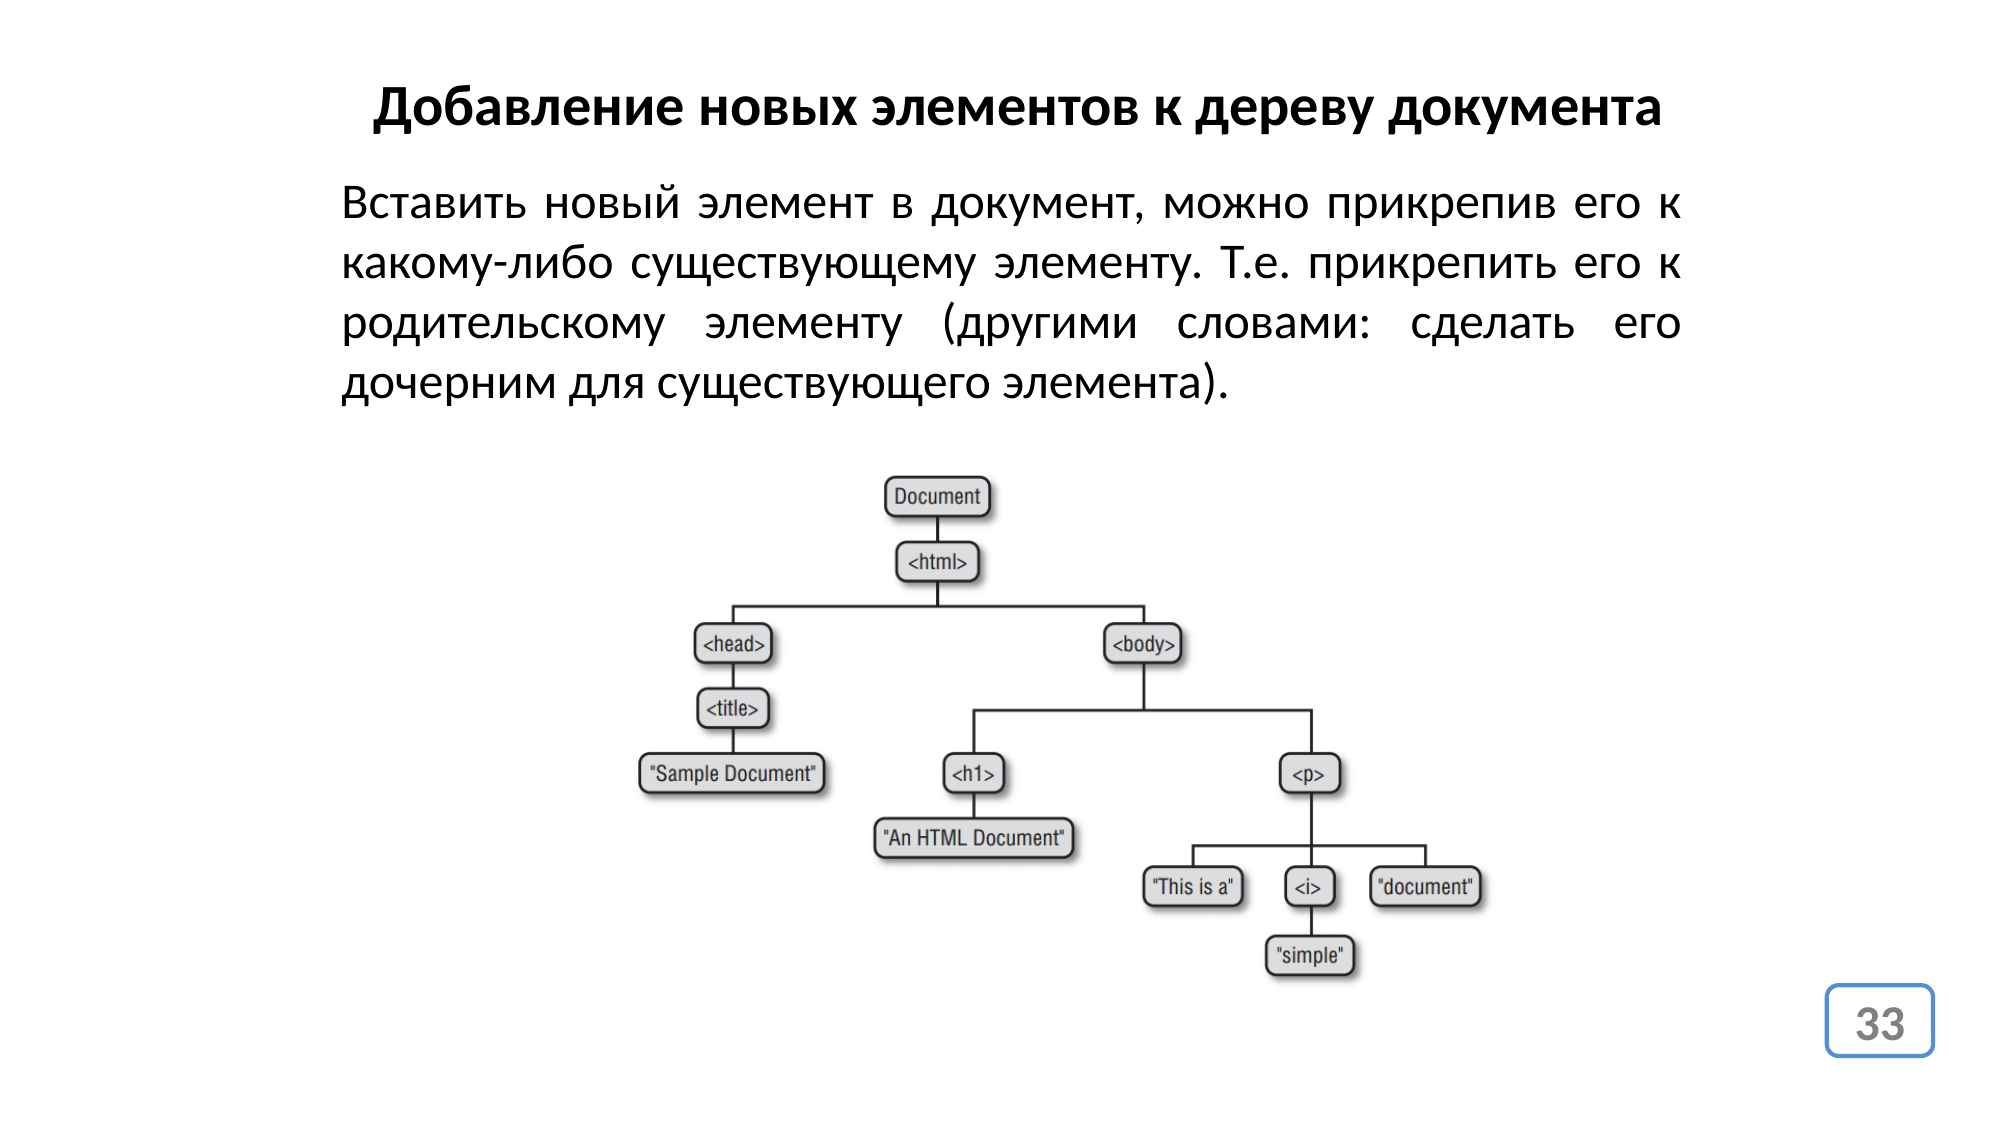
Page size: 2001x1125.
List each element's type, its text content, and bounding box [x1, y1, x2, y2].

text_box Вставить новый элемент в документ, можно прикрепив его к какому-либо существующему элементу. Т.е. прикрепить его к родительскому элементу (другими словами: сделать его дочерним для существующего элемента). [326, 160, 1697, 416]
picture [609, 455, 1500, 998]
text_box Добавление новых элементов к дереву документа [345, 59, 1678, 145]
text_box 33 [1824, 983, 1936, 1059]
